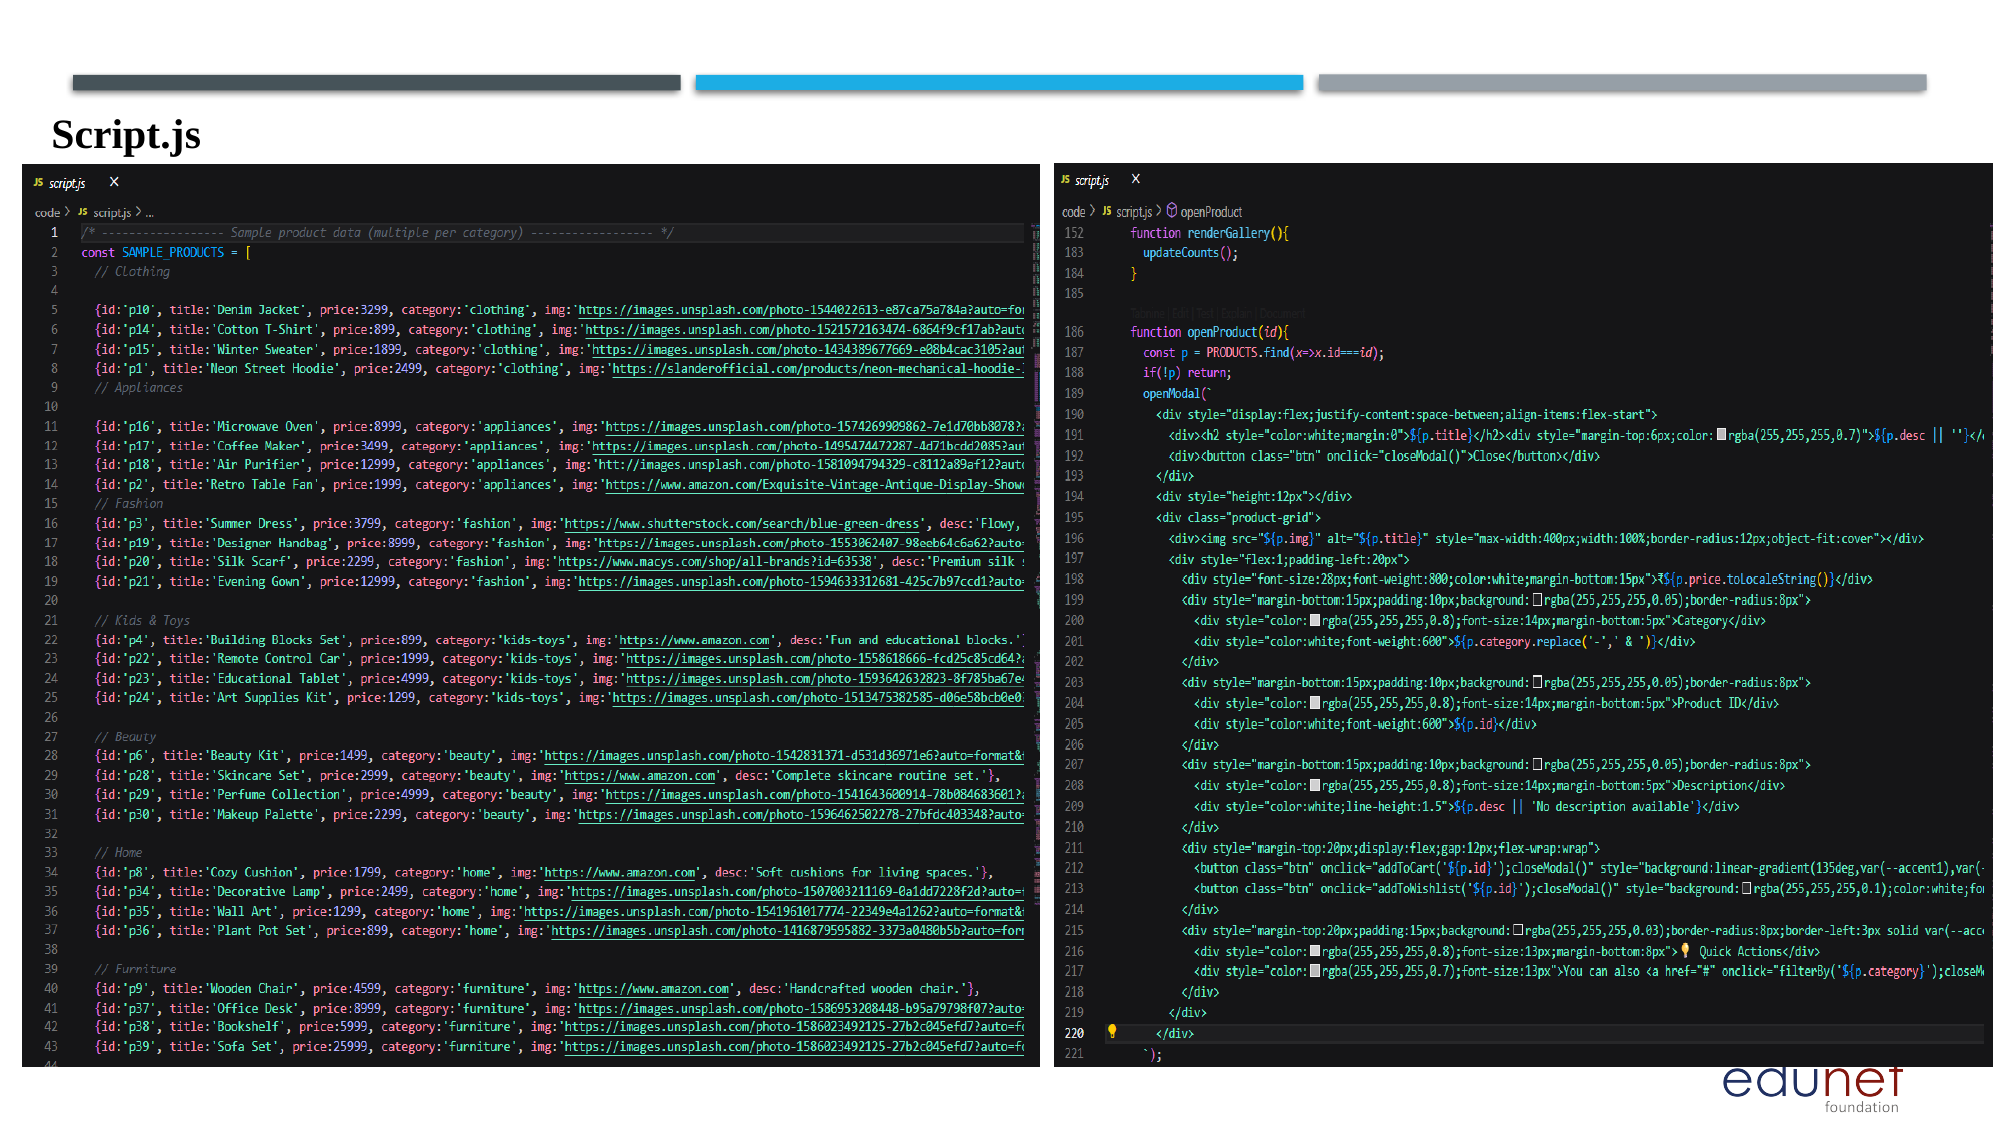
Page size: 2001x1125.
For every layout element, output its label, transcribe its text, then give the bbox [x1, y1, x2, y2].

text_box Script.js [36, 99, 585, 162]
picture [22, 163, 1041, 1068]
picture [1053, 162, 1993, 1116]
